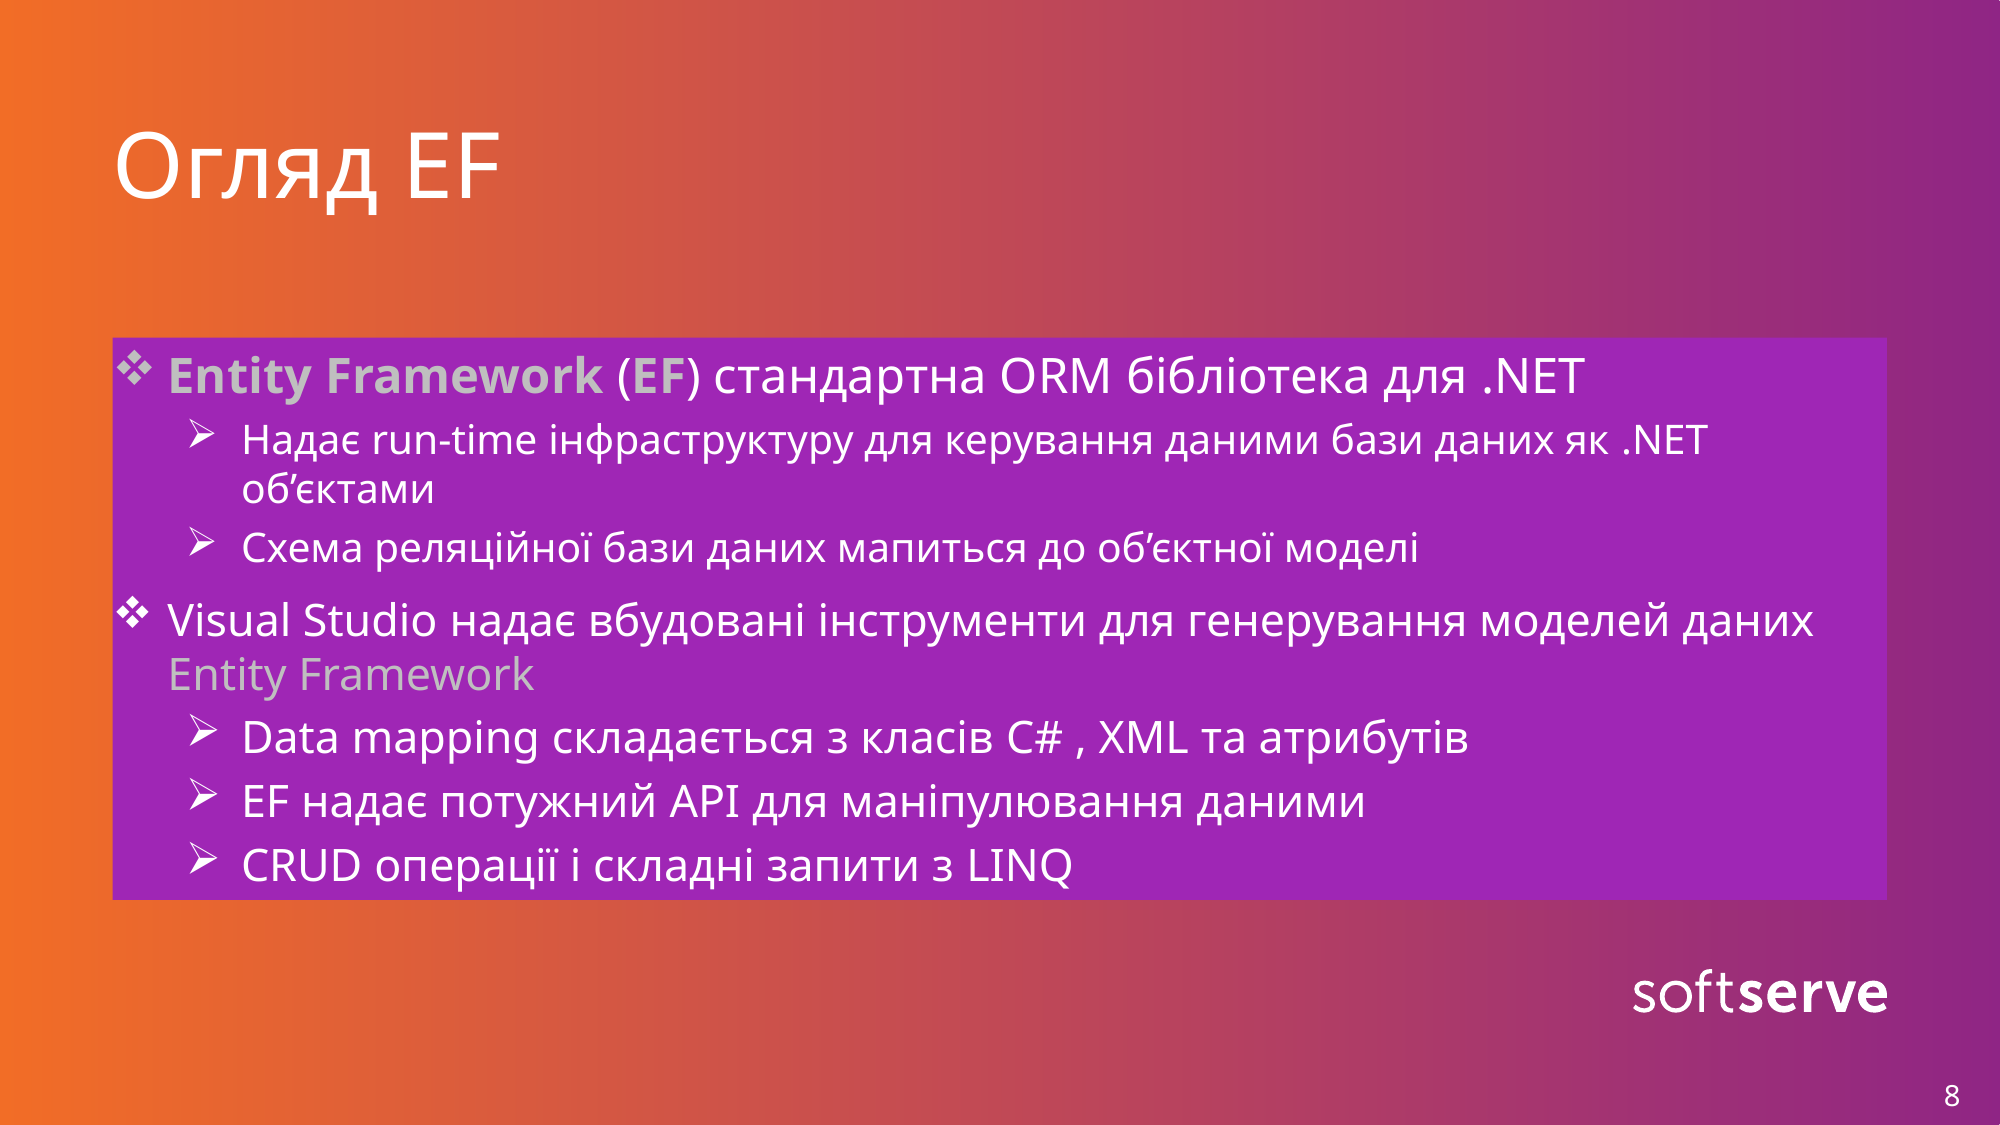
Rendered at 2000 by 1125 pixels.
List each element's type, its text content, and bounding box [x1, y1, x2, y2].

slide_number 8 [1929, 1070, 2000, 1103]
title Огляд EF [112, 112, 1887, 225]
list Entity Framework (EF) стандартна ORM бібліотека для .NET Надає run-time інфраструктуру для керування даними бази даних як .NET об’єктами Схема реляційної бази даних мапиться до об’єктної моделі Visual Studio надає вбудовані інструменти для генерування моделей даних Entity Framework Data mapping складається з класів C# , XML та атрибутів EF надає потужний API для маніпулювання даними CRUD операції і складні запити з LINQ [112, 337, 1887, 900]
